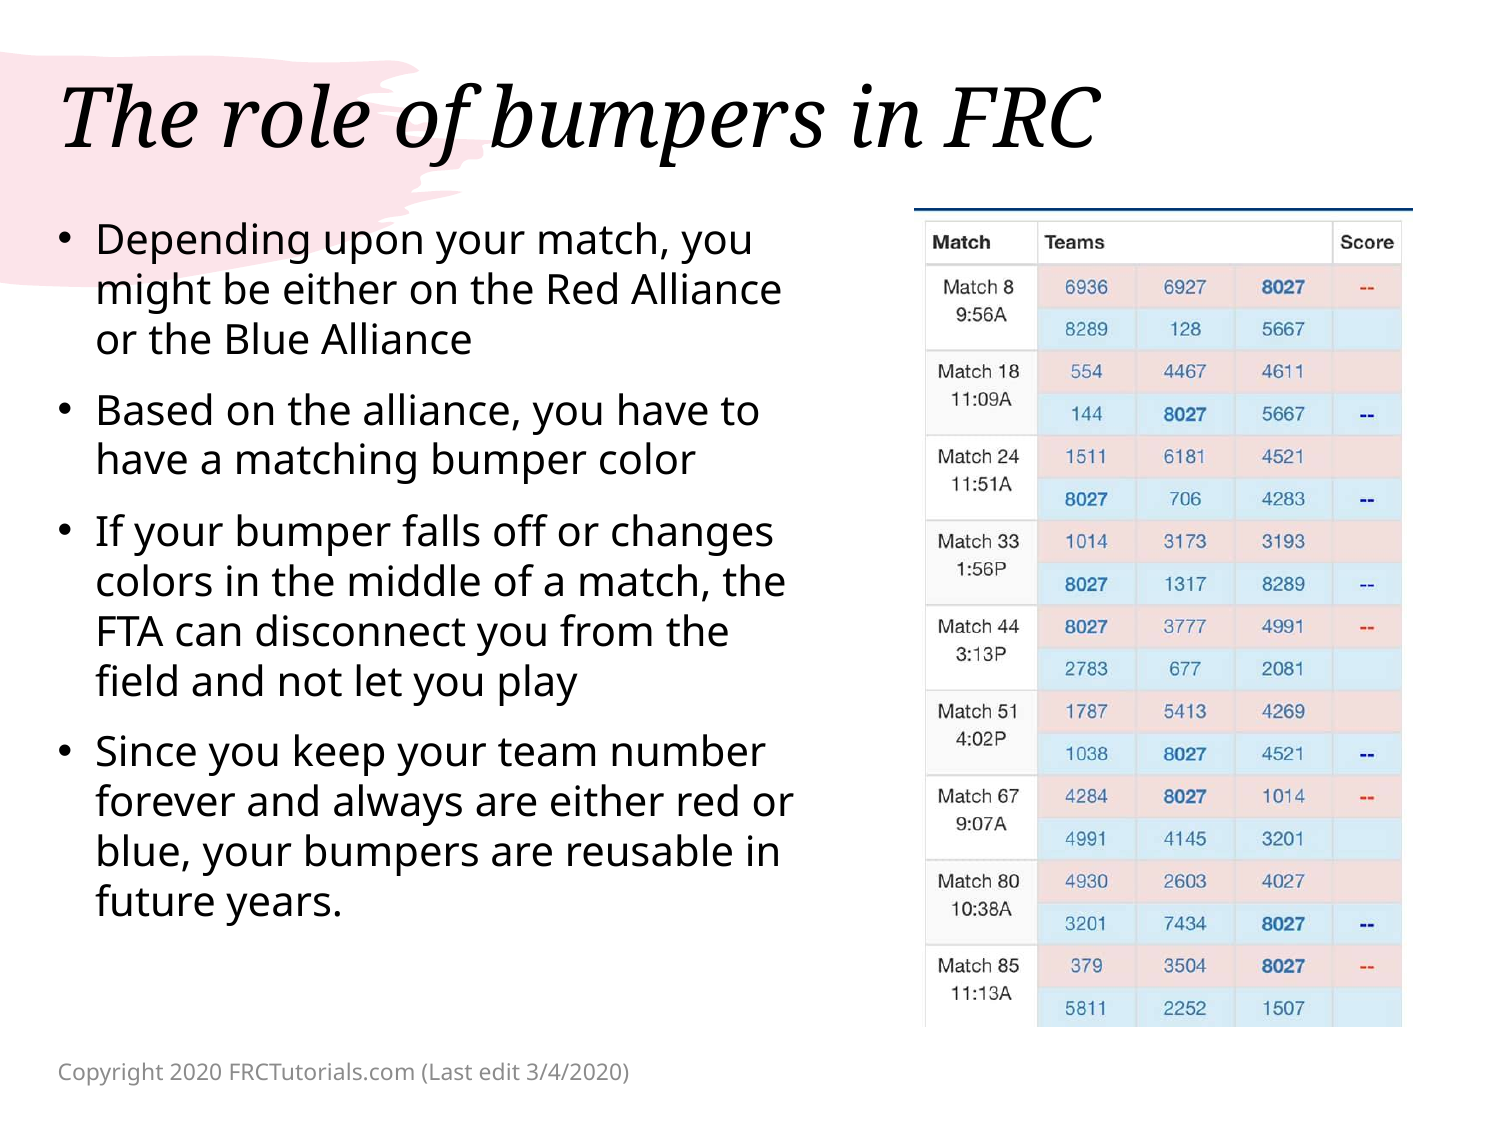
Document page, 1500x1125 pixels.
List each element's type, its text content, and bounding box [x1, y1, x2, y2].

picture [914, 208, 1413, 1027]
title The role of bumpers in FRC [42, 59, 1464, 182]
list Depending upon your match, you might be either on the Red Alliance or the Blue Alliance Based on the alliance, you have to have a matching bumper color If your bumper falls off or changes colors in the middle of a match, the FTA can disconnect you from the field and not let you play Since you keep your team number forever and always are either red or blue, your bumpers are reusable in future years. [42, 204, 821, 1030]
footer Copyright 2020 FRCTutorials.com (Last edit 3/4/2020) [42, 1042, 718, 1103]
